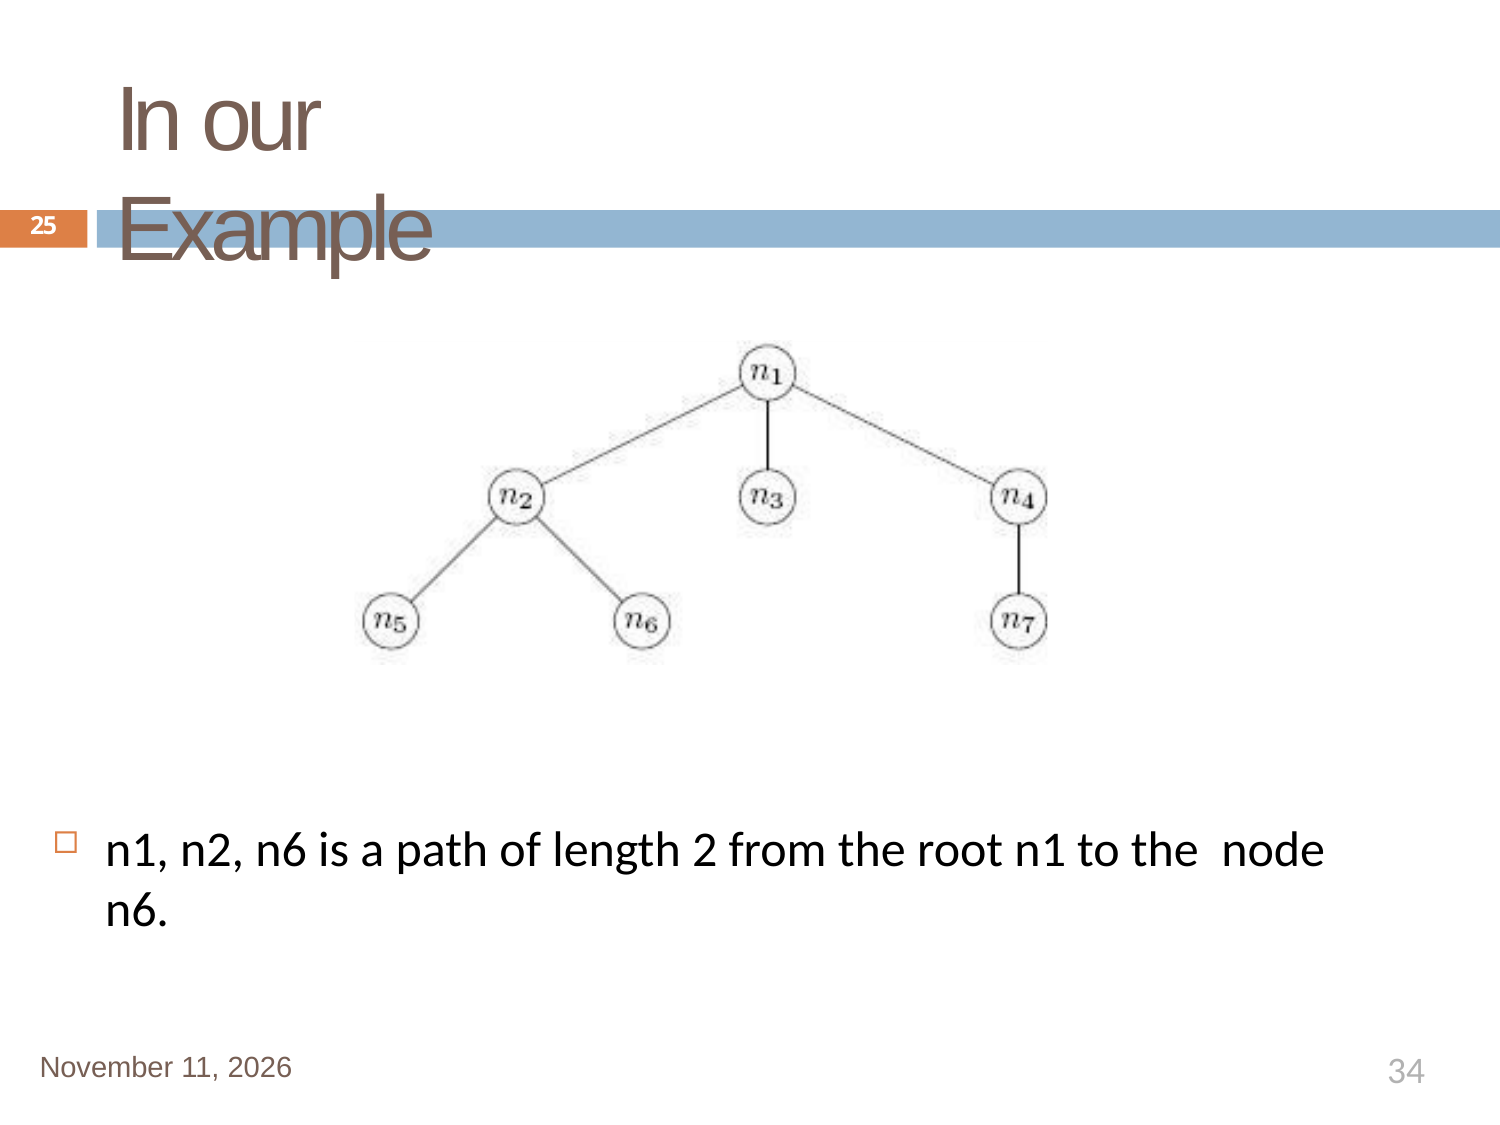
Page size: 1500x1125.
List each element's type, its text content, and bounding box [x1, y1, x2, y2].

text_box [354, 340, 1048, 665]
slide_number 34 [1080, 1046, 1425, 1103]
title In our Example [113, 56, 659, 279]
text_box 25 [28, 207, 59, 240]
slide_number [37, 1050, 386, 1125]
text_box n1, n2, n6 is a path of length 2 from the root n1 to the node n6. [50, 814, 1369, 937]
